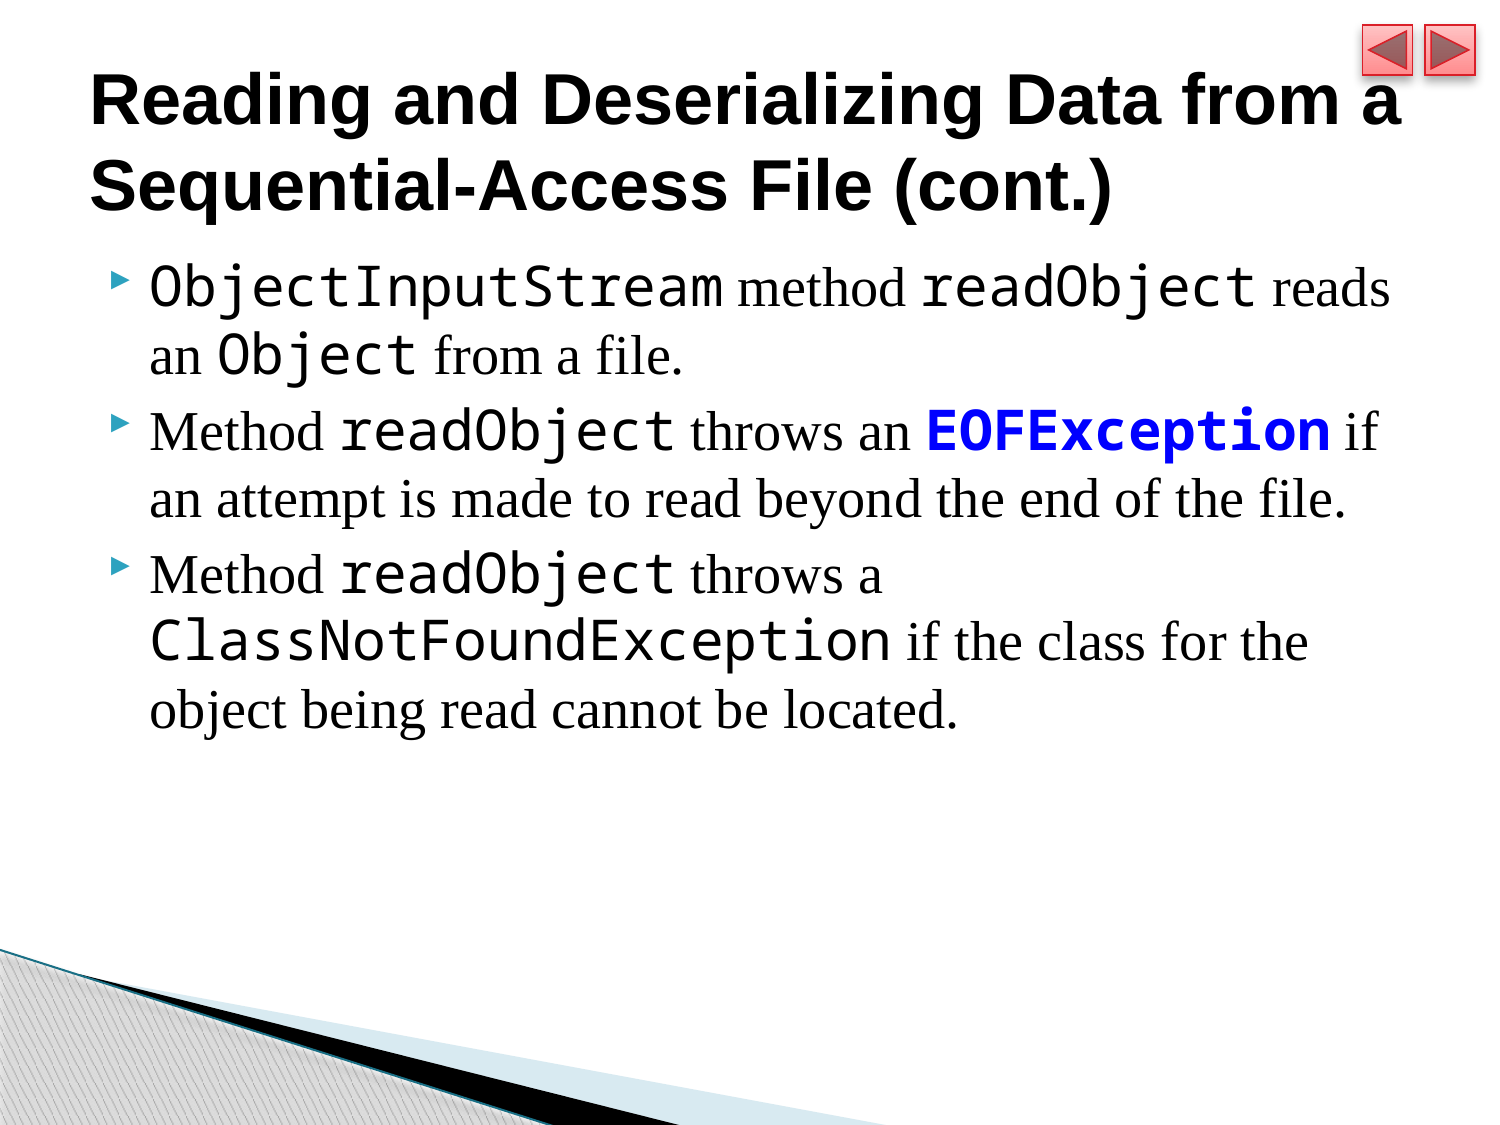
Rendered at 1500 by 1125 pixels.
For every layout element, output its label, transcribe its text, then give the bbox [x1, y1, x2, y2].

list ObjectInputStream method readObject reads an Object from a file. Method readObject throws an EOFException if an attempt is made to read beyond the end of the file. Method readObject throws a ClassNotFoundException if the class for the object being read cannot be located. [74, 242, 1426, 986]
title Reading and Deserializing Data from a Sequential-Access File (cont.) [75, 45, 1425, 233]
